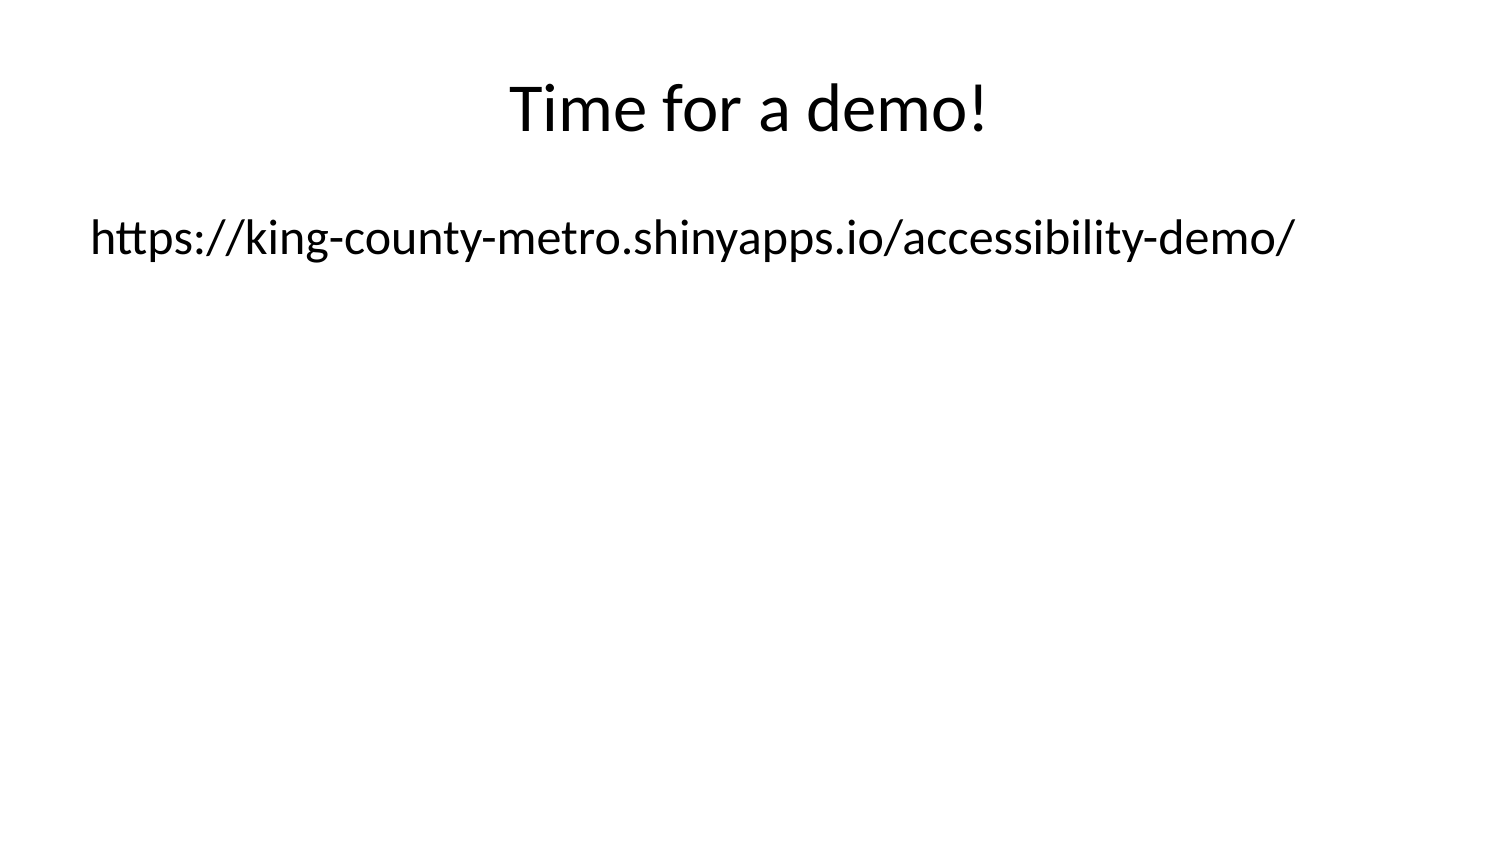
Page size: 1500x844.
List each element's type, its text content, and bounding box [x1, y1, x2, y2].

list https://king-county-metro.shinyapps.io/accessibility-demo/ [75, 196, 1425, 754]
title Time for a demo! [75, 33, 1425, 175]
